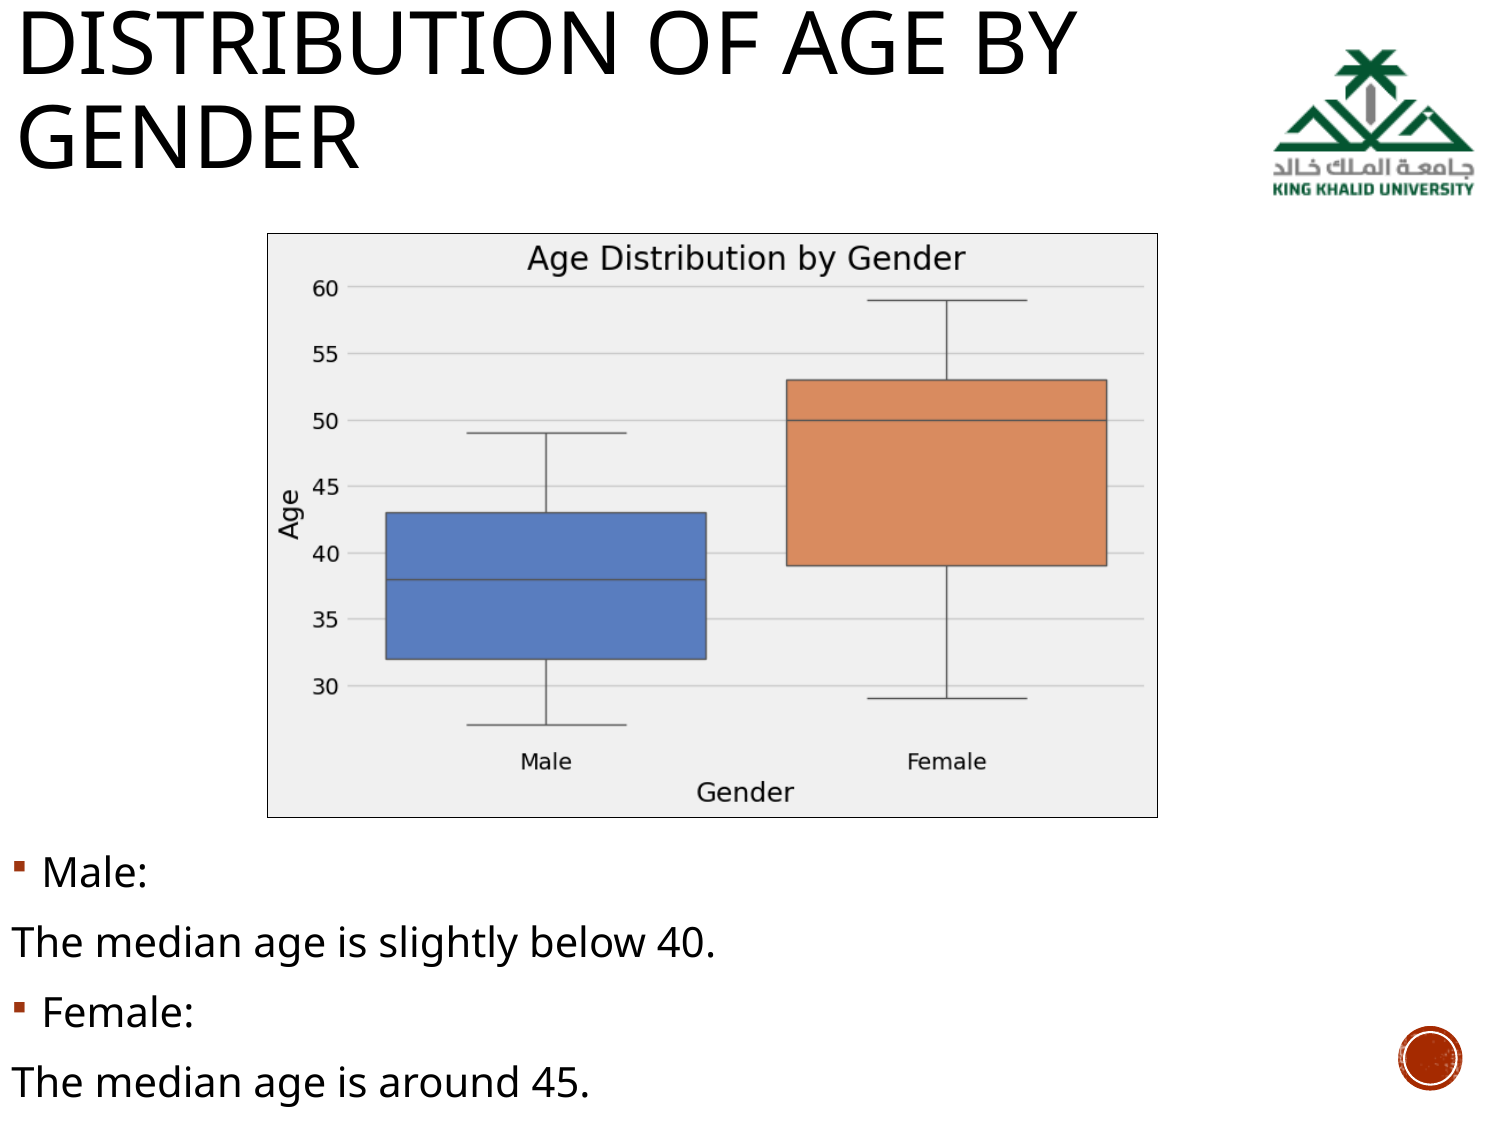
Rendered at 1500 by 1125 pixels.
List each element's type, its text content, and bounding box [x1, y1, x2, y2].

title Distribution of Age by gender [0, 0, 1275, 225]
picture [1258, 31, 1498, 205]
list Male: The median age is slightly below 40. Female: The median age is around 45. [0, 844, 1429, 1125]
picture [267, 234, 1158, 817]
